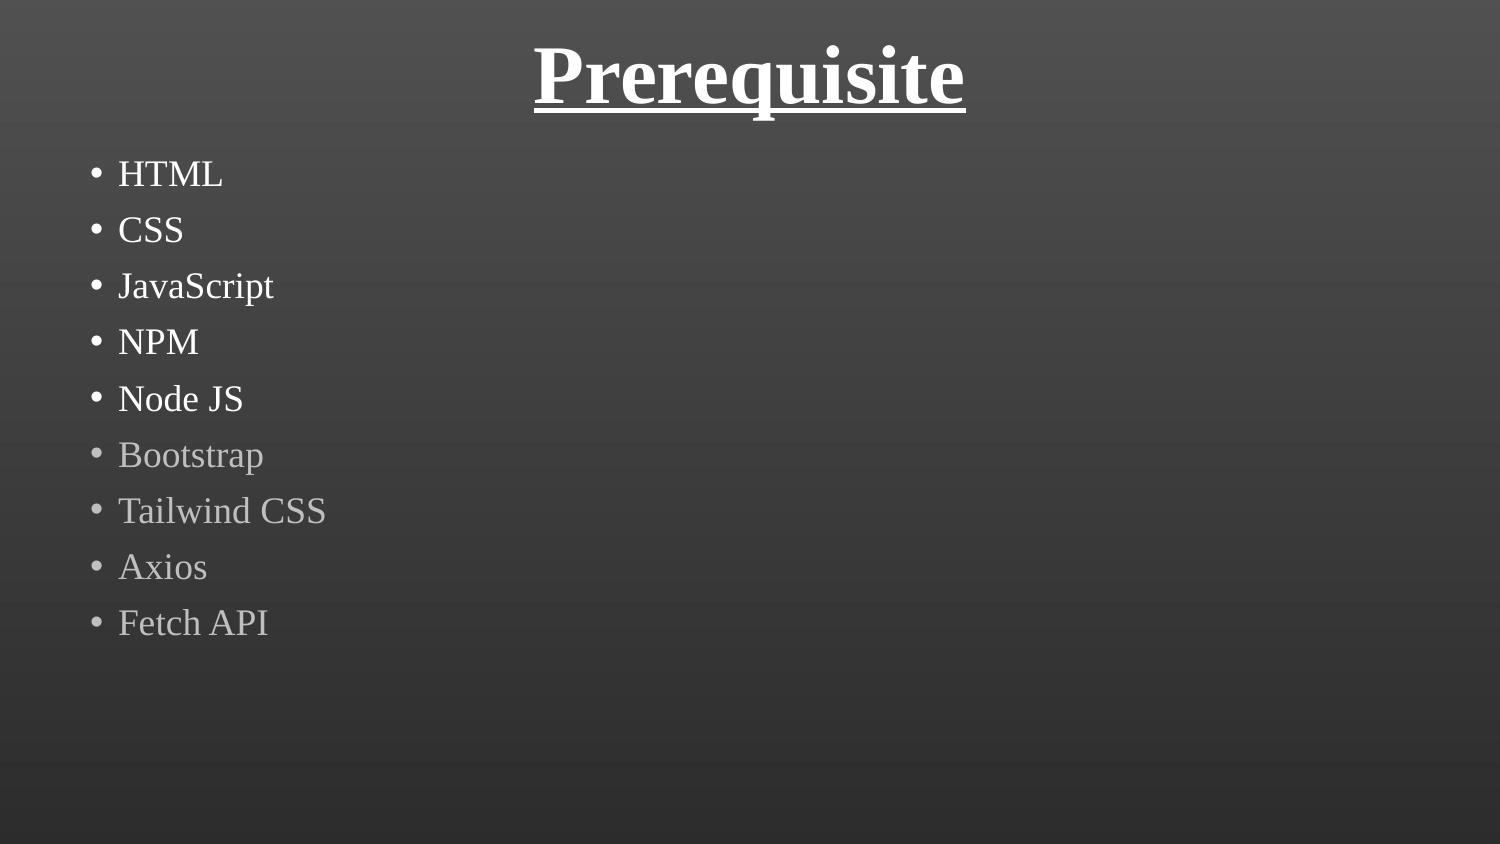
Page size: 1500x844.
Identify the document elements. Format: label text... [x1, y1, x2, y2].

title Prerequisite [75, 6, 1425, 146]
list HTML CSS JavaScript NPM Node JS Bootstrap Tailwind CSS Axios Fetch API [75, 146, 1425, 785]
